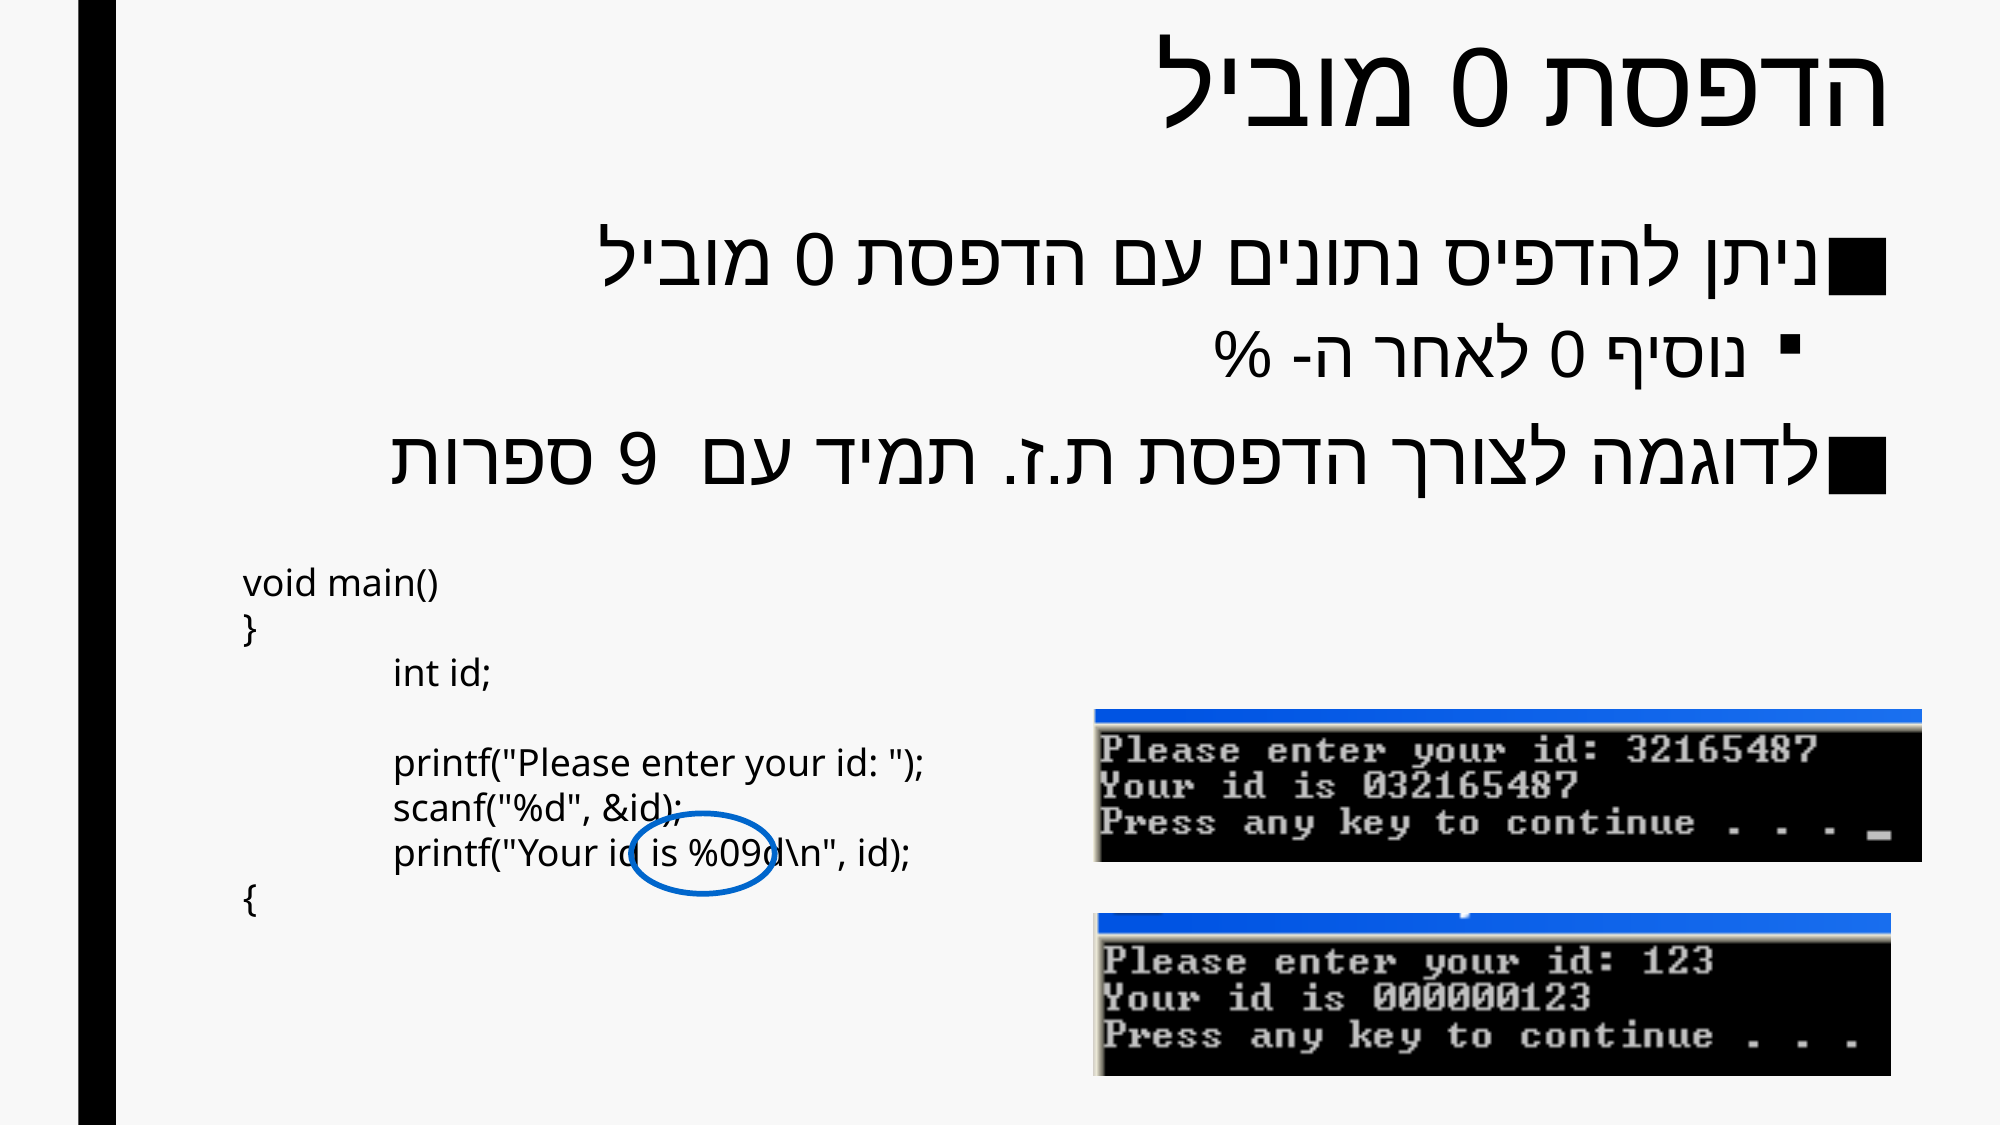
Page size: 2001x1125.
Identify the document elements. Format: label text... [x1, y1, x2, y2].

picture [1093, 708, 1922, 862]
list ניתן להדפיס נתונים עם הדפסת 0 מוביל נוסיף 0 לאחר ה- % לדוגמה לצורך הדפסת ת.ז. תמיד עם 9 ספרות [225, 210, 1908, 1024]
text_box void main() } int id; printf("Please enter your id: "); scanf("%d", &id); printf("Your id is %09d\n", id); { [228, 551, 1091, 927]
title הדפסת 0 מוביל [225, 22, 1908, 192]
picture [1093, 913, 1891, 1076]
text_box [628, 810, 778, 897]
